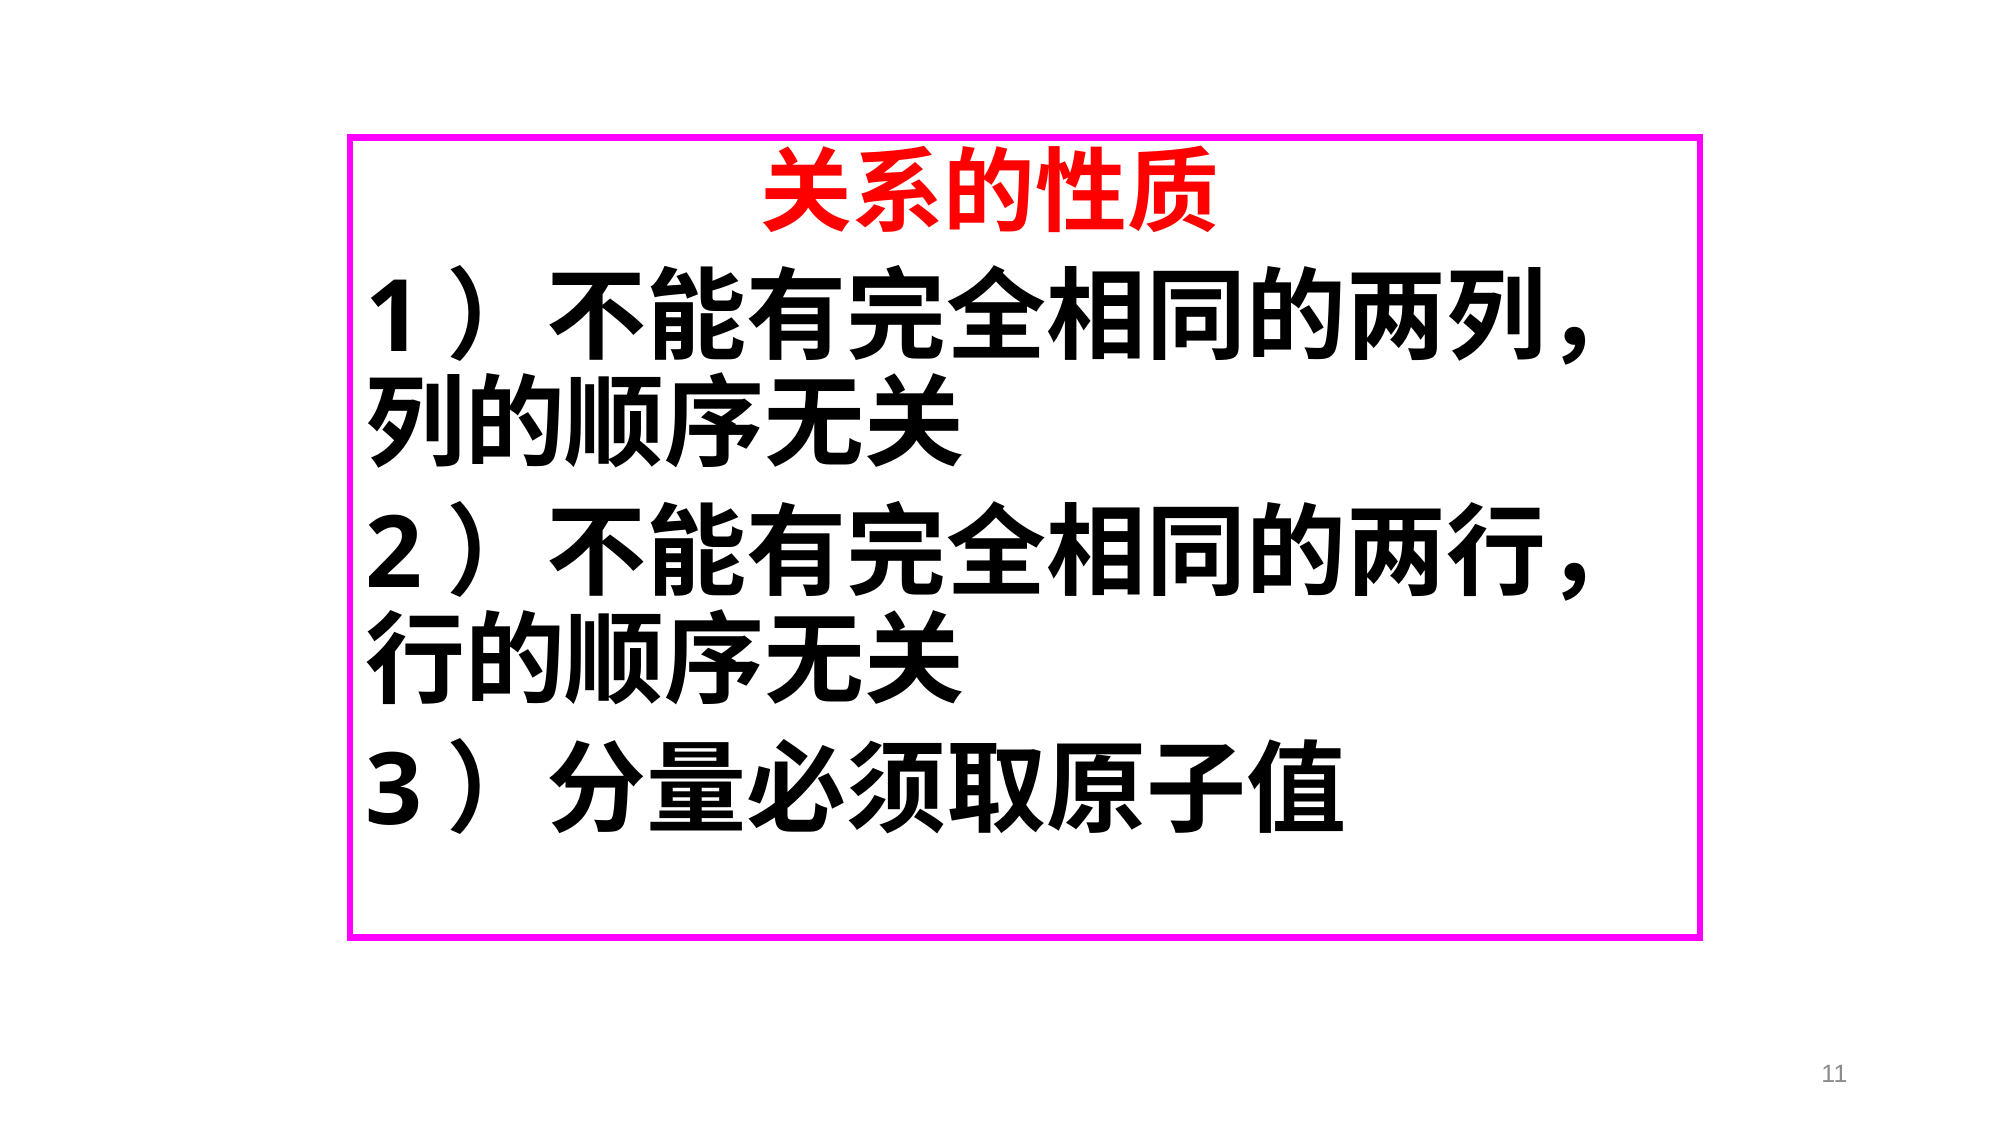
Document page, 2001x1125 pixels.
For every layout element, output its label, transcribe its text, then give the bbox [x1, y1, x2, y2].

slide_number 11 [1412, 1042, 1863, 1103]
list 关系的性质 1）不能有完全相同的两列，列的顺序无关 2）不能有完全相同的两行，行的顺序无关 3）分量必须取原子值 [350, 137, 1700, 938]
